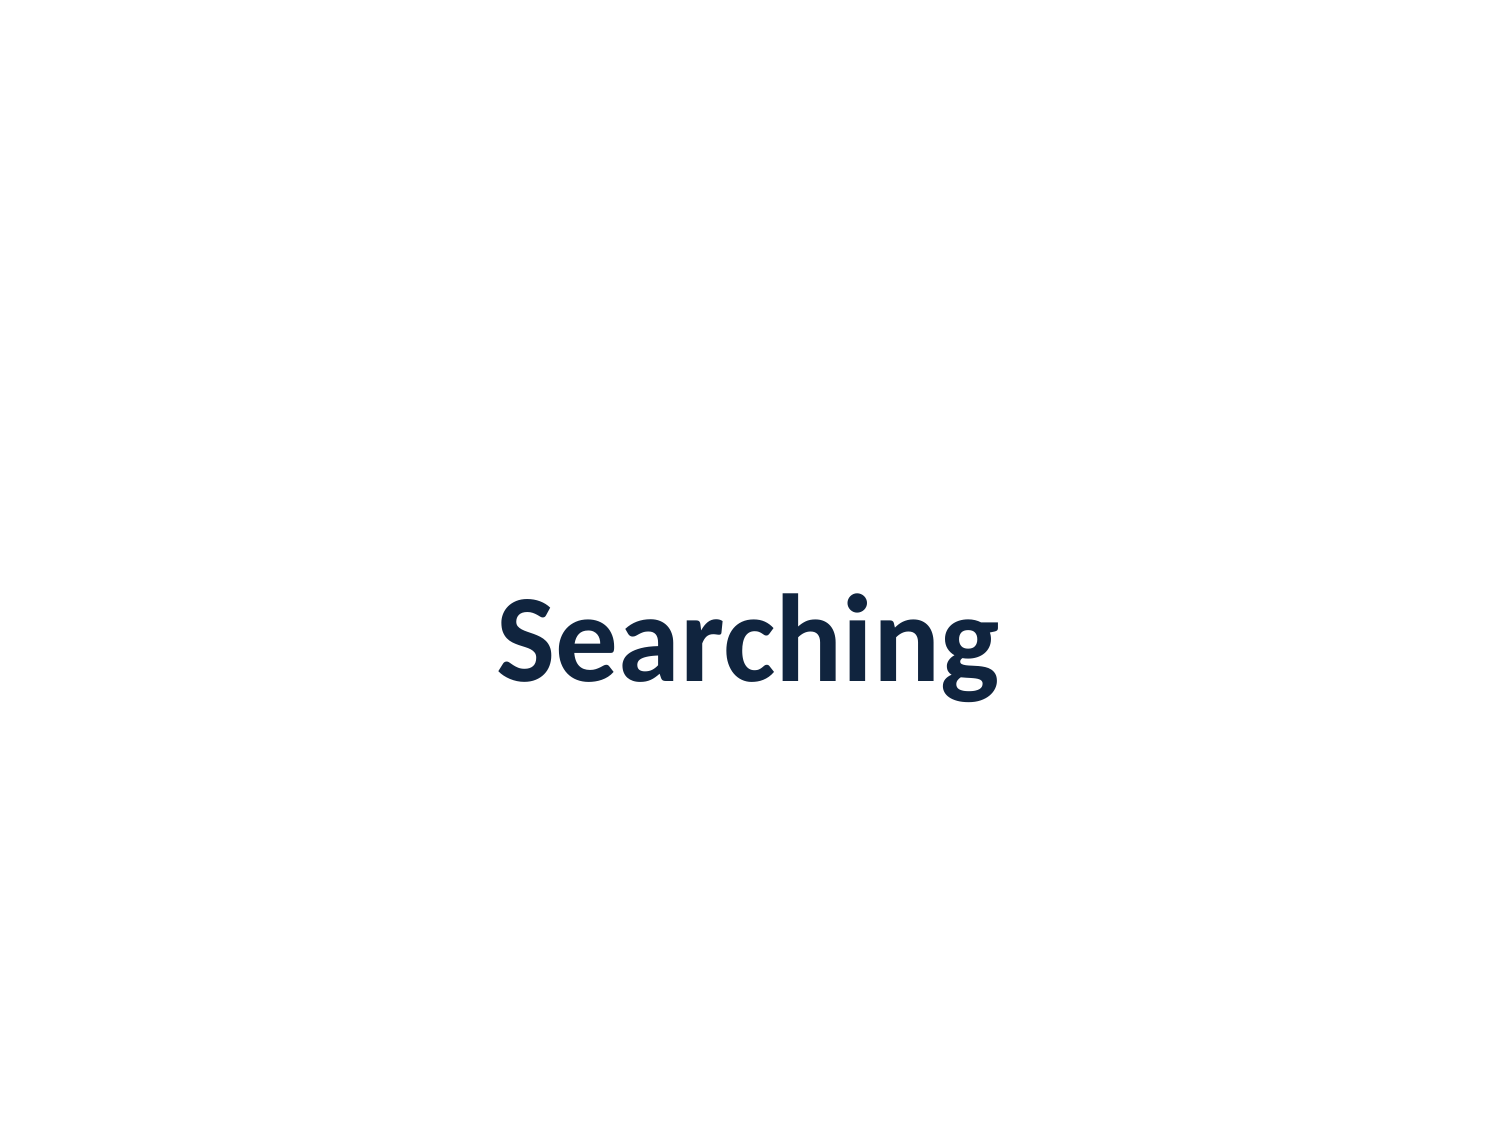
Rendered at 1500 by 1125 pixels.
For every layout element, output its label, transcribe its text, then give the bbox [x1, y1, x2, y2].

text_box Searching [87, 487, 1438, 775]
